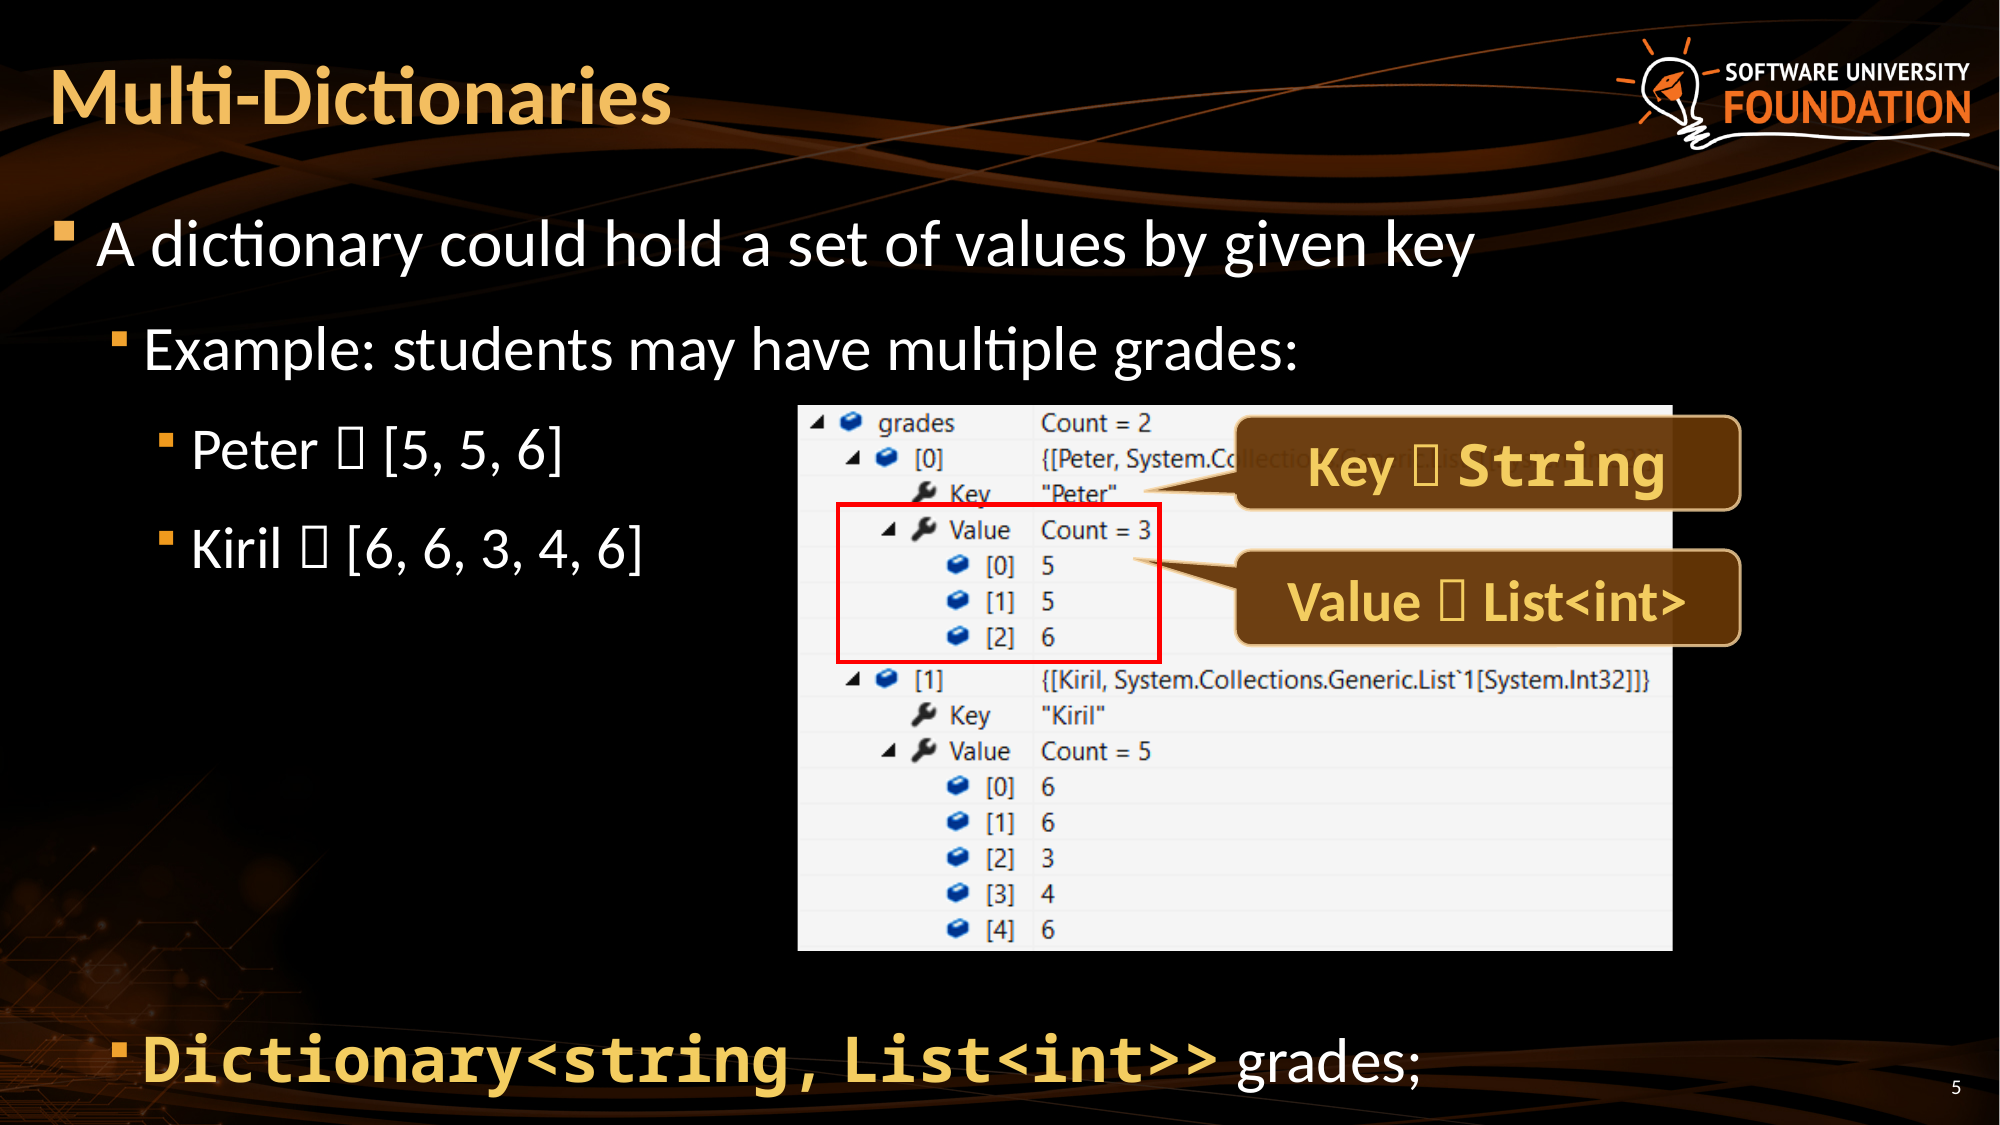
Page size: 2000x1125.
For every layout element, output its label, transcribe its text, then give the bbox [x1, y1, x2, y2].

text_box Key  String [1673, 415, 1742, 512]
text_box Value  List<int> [1673, 548, 1742, 647]
list A dictionary could hold a set of values by given key Example: students may have multiple grades: Peter  [5, 5, 6] Kiril  [6, 6, 3, 4, 6] Dictionary<string, List<int>> grades; [31, 188, 1968, 1103]
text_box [797, 405, 1673, 951]
title Multi-Dictionaries [30, 6, 1602, 189]
picture [0, 0, 2000, 1125]
